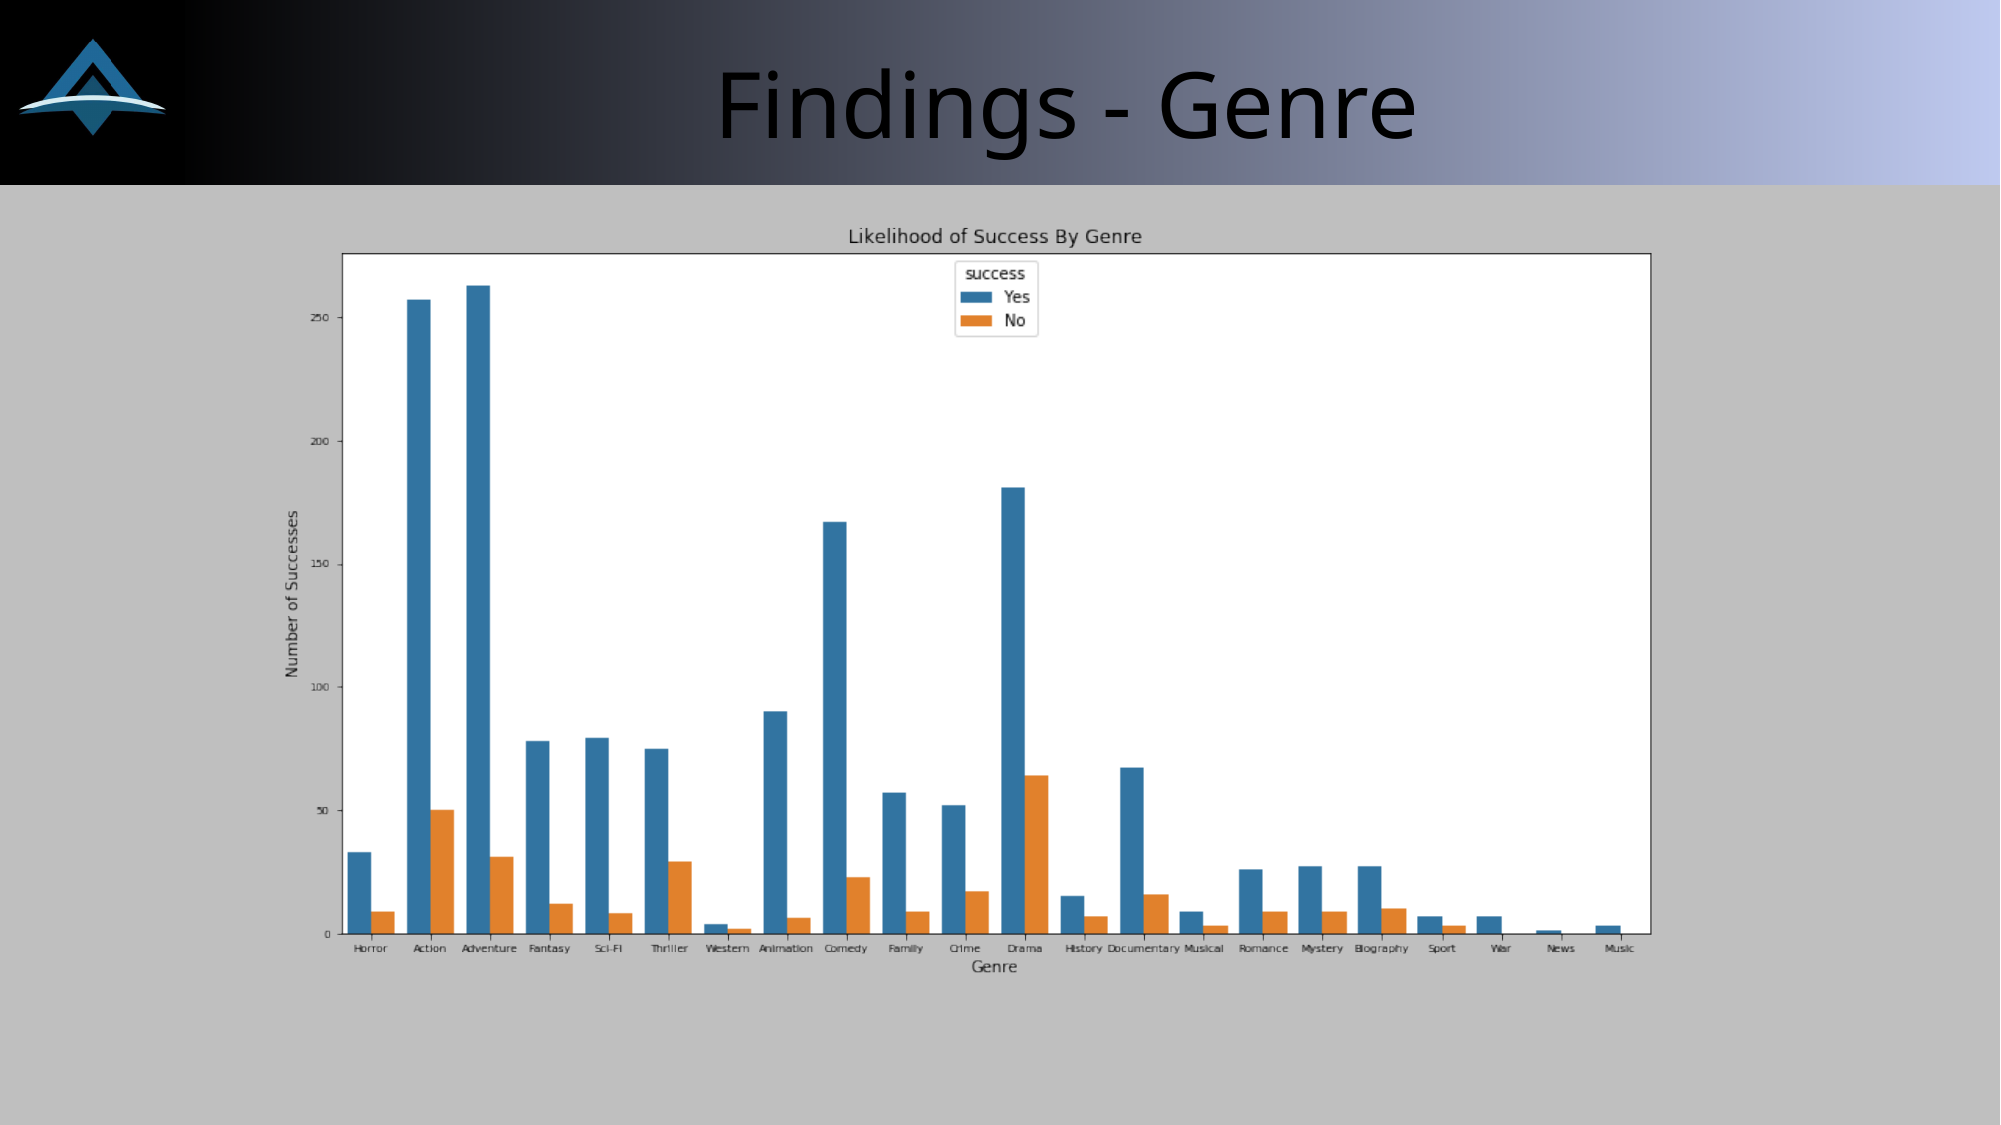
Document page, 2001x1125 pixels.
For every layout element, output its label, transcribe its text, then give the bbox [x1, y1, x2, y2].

picture [0, 0, 185, 185]
title Findings - Genre [699, 0, 2000, 218]
picture [276, 217, 1660, 987]
